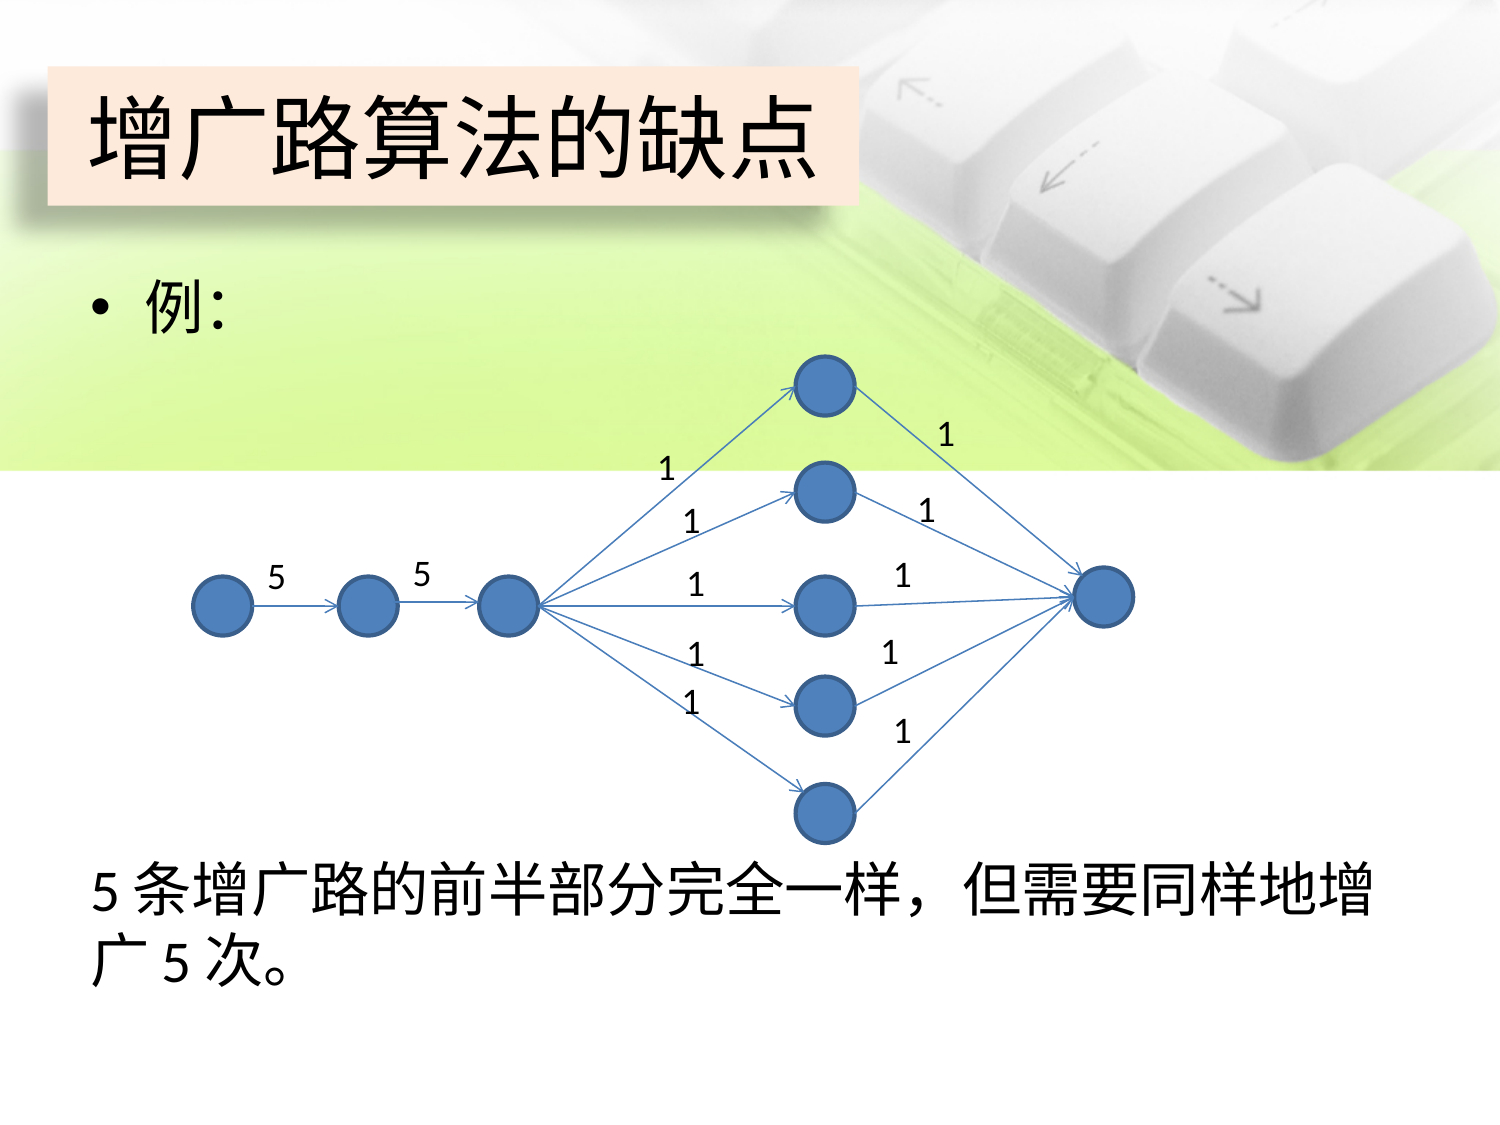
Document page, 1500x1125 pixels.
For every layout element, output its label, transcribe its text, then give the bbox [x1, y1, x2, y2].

title 增广路算法的缺点 [46, 64, 861, 208]
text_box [192, 356, 1134, 844]
picture [0, 0, 1500, 1125]
list 例： 5条增广路的前半部分完全一样，但需要同样地增广5次。 [75, 262, 1425, 1005]
